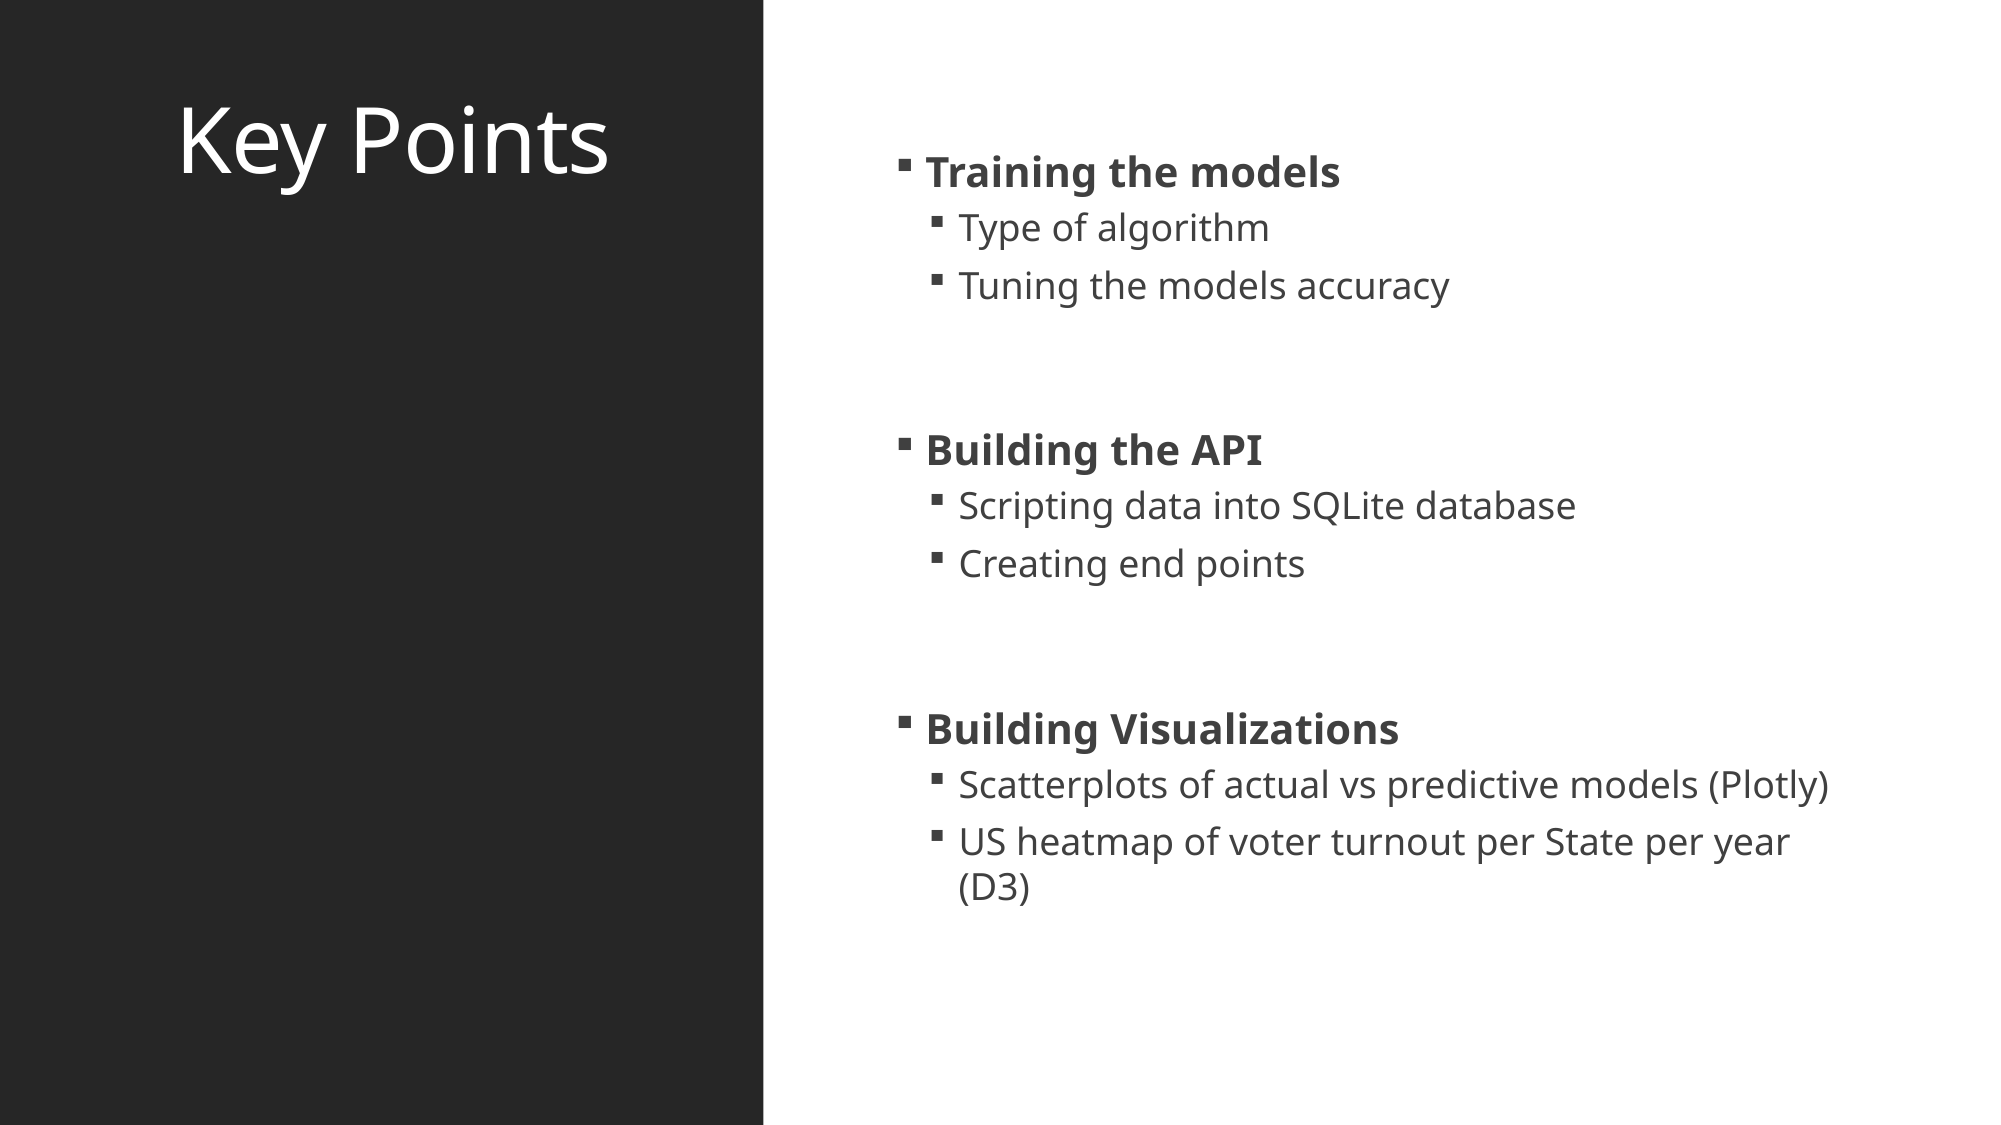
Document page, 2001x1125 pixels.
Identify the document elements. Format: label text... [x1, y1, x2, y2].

list Training the models Type of algorithm Tuning the models accuracy Building the API Scripting data into SQLite database Creating end points Building Visualizations Scatterplots of actual vs predictive models (Plotly) US heatmap of voter turnout per State per year (D3) [895, 133, 1868, 1002]
title Key Points [105, 97, 683, 201]
